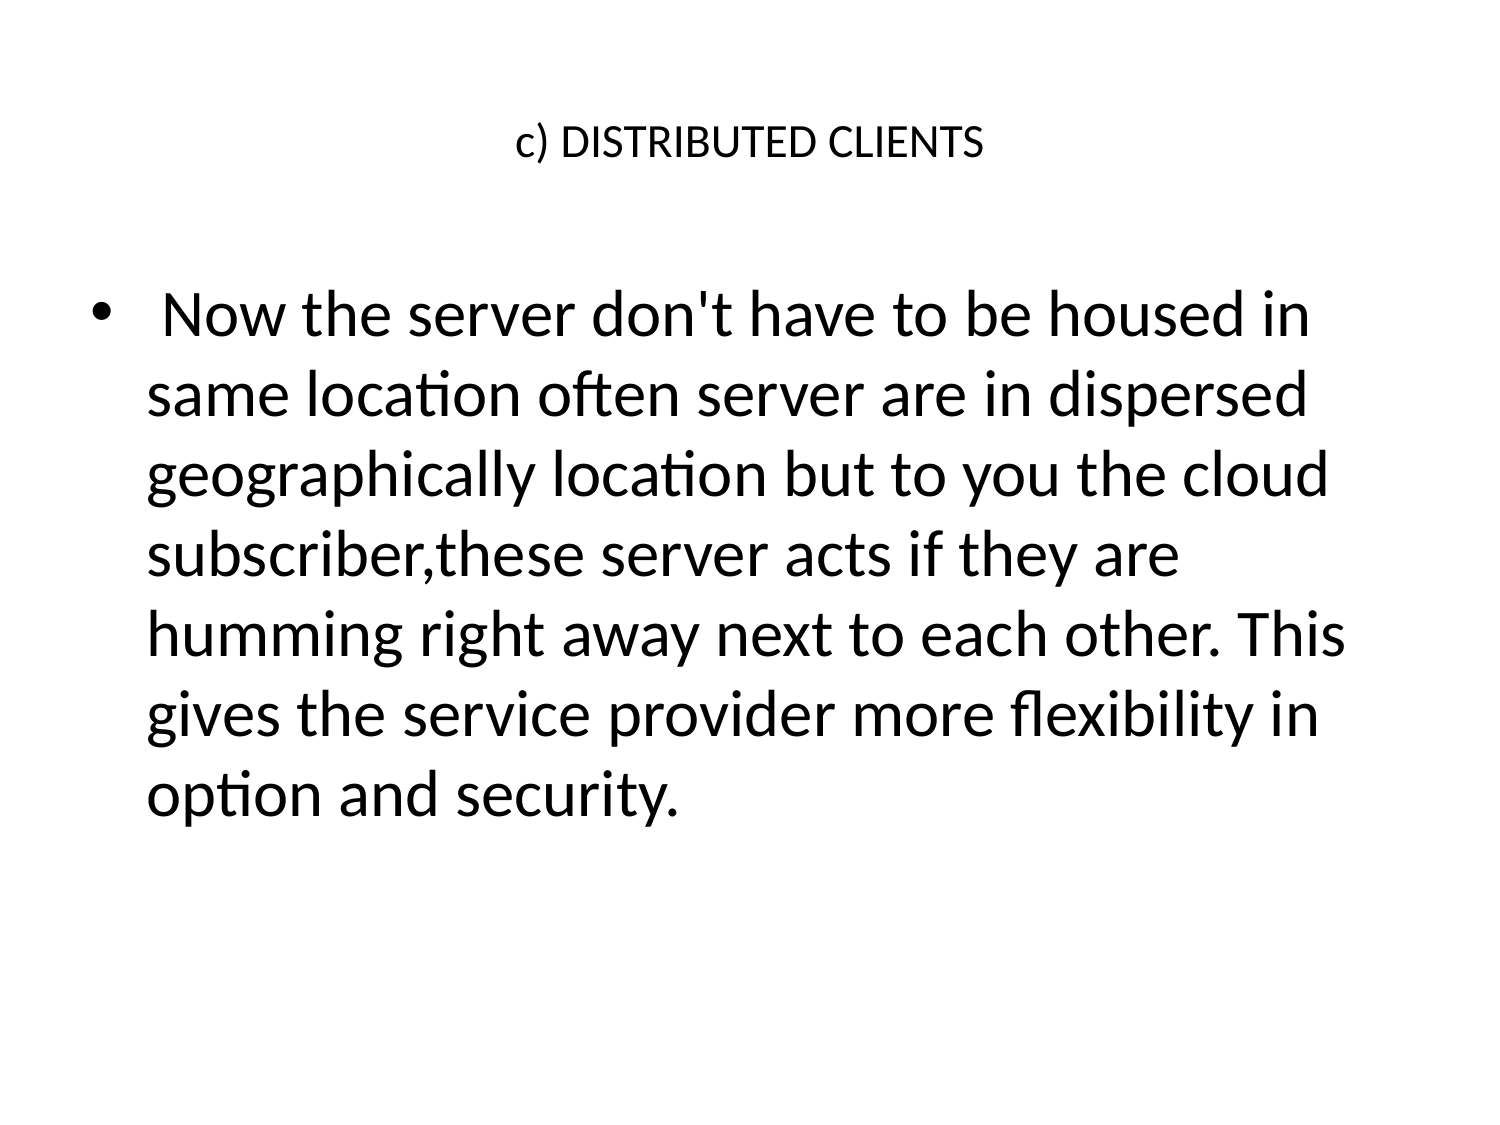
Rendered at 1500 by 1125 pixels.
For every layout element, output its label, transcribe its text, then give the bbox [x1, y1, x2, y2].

list Now the server don't have to be housed in same location often server are in dispersed geographically location but to you the cloud subscriber,these server acts if they are humming right away next to each other. This gives the service provider more flexibility in option and security. [75, 262, 1425, 1005]
title c) DISTRIBUTED CLIENTS [75, 45, 1425, 233]
